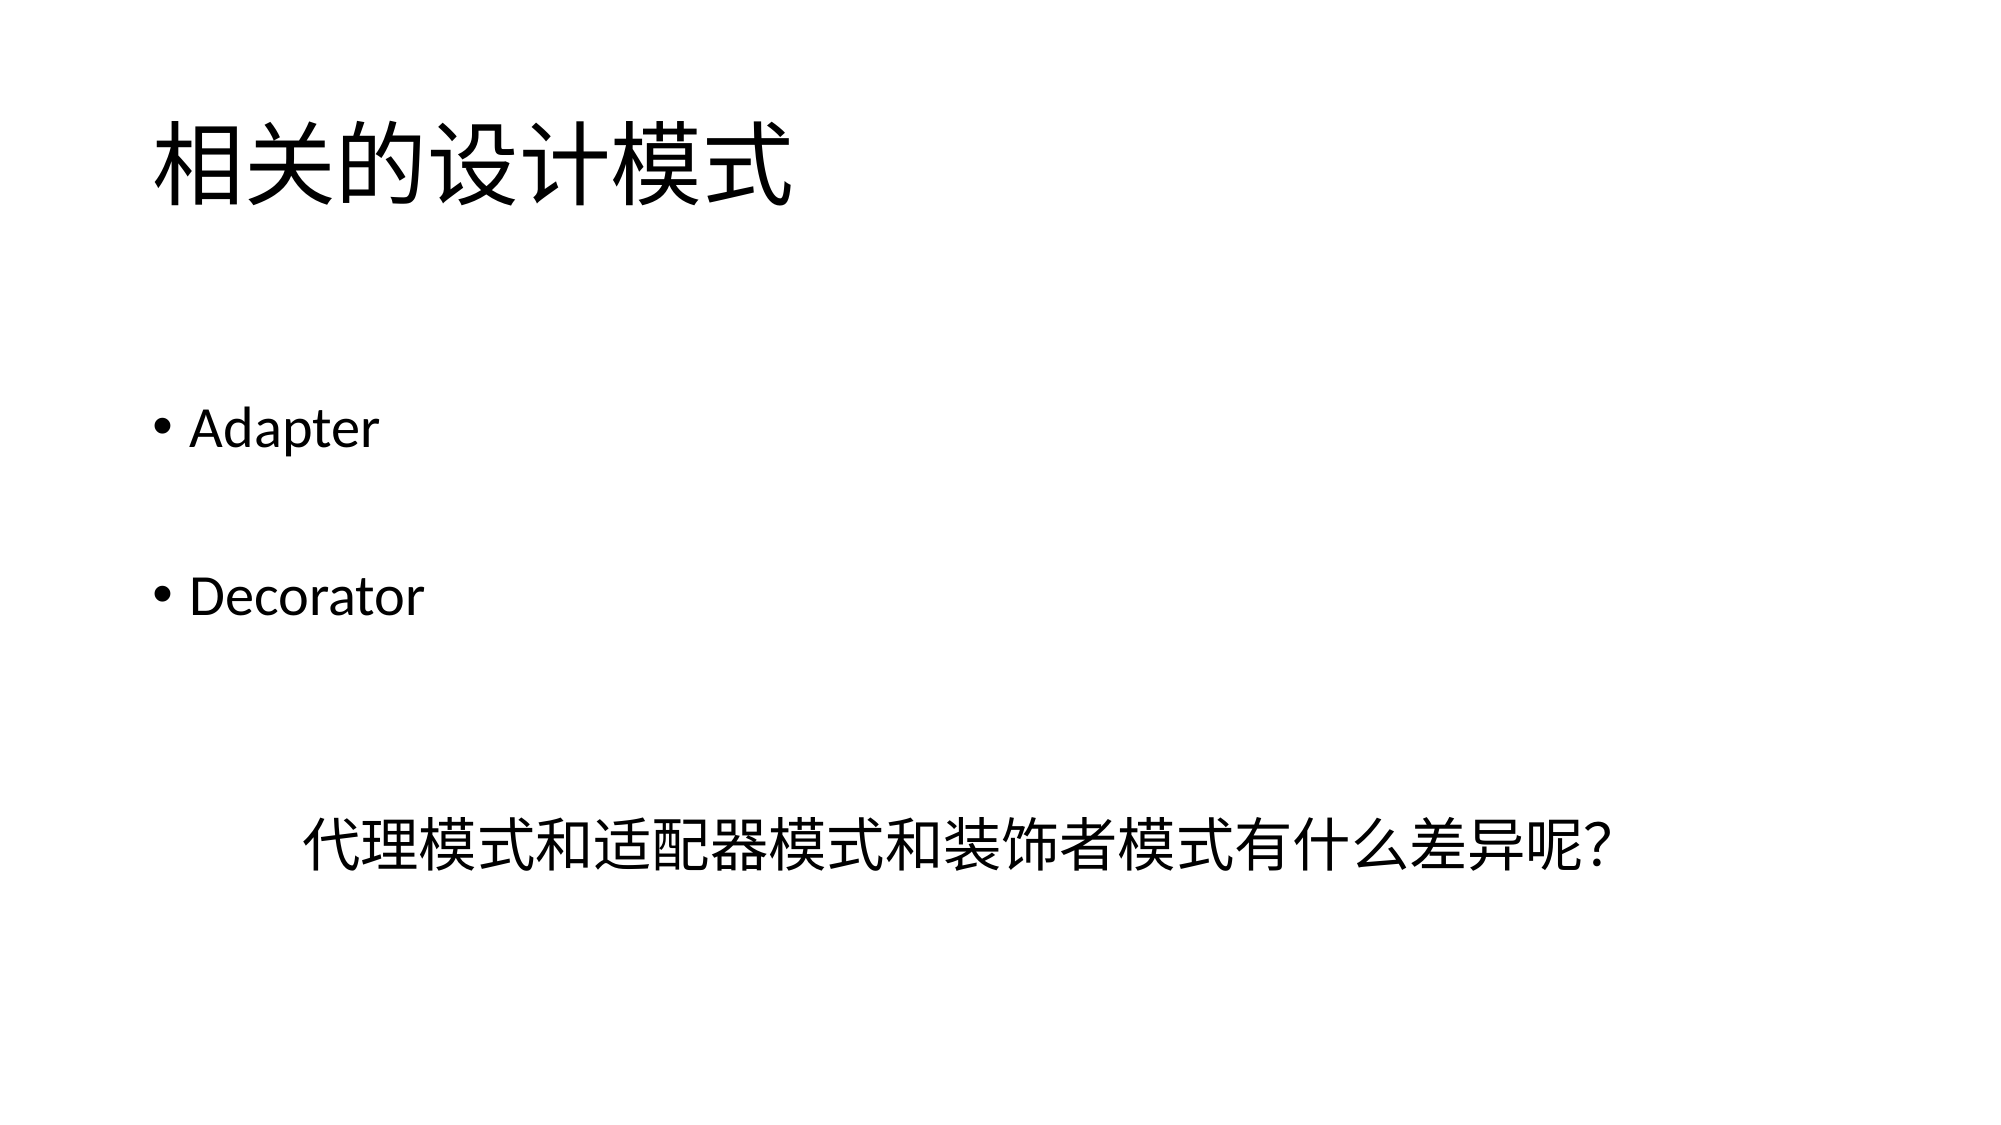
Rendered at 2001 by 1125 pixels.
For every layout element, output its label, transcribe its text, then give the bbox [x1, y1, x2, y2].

title 相关的设计模式 [137, 59, 1863, 278]
list Adapter Decorator 代理模式和适配器模式和装饰者模式有什么差异呢？ [137, 299, 1863, 1014]
